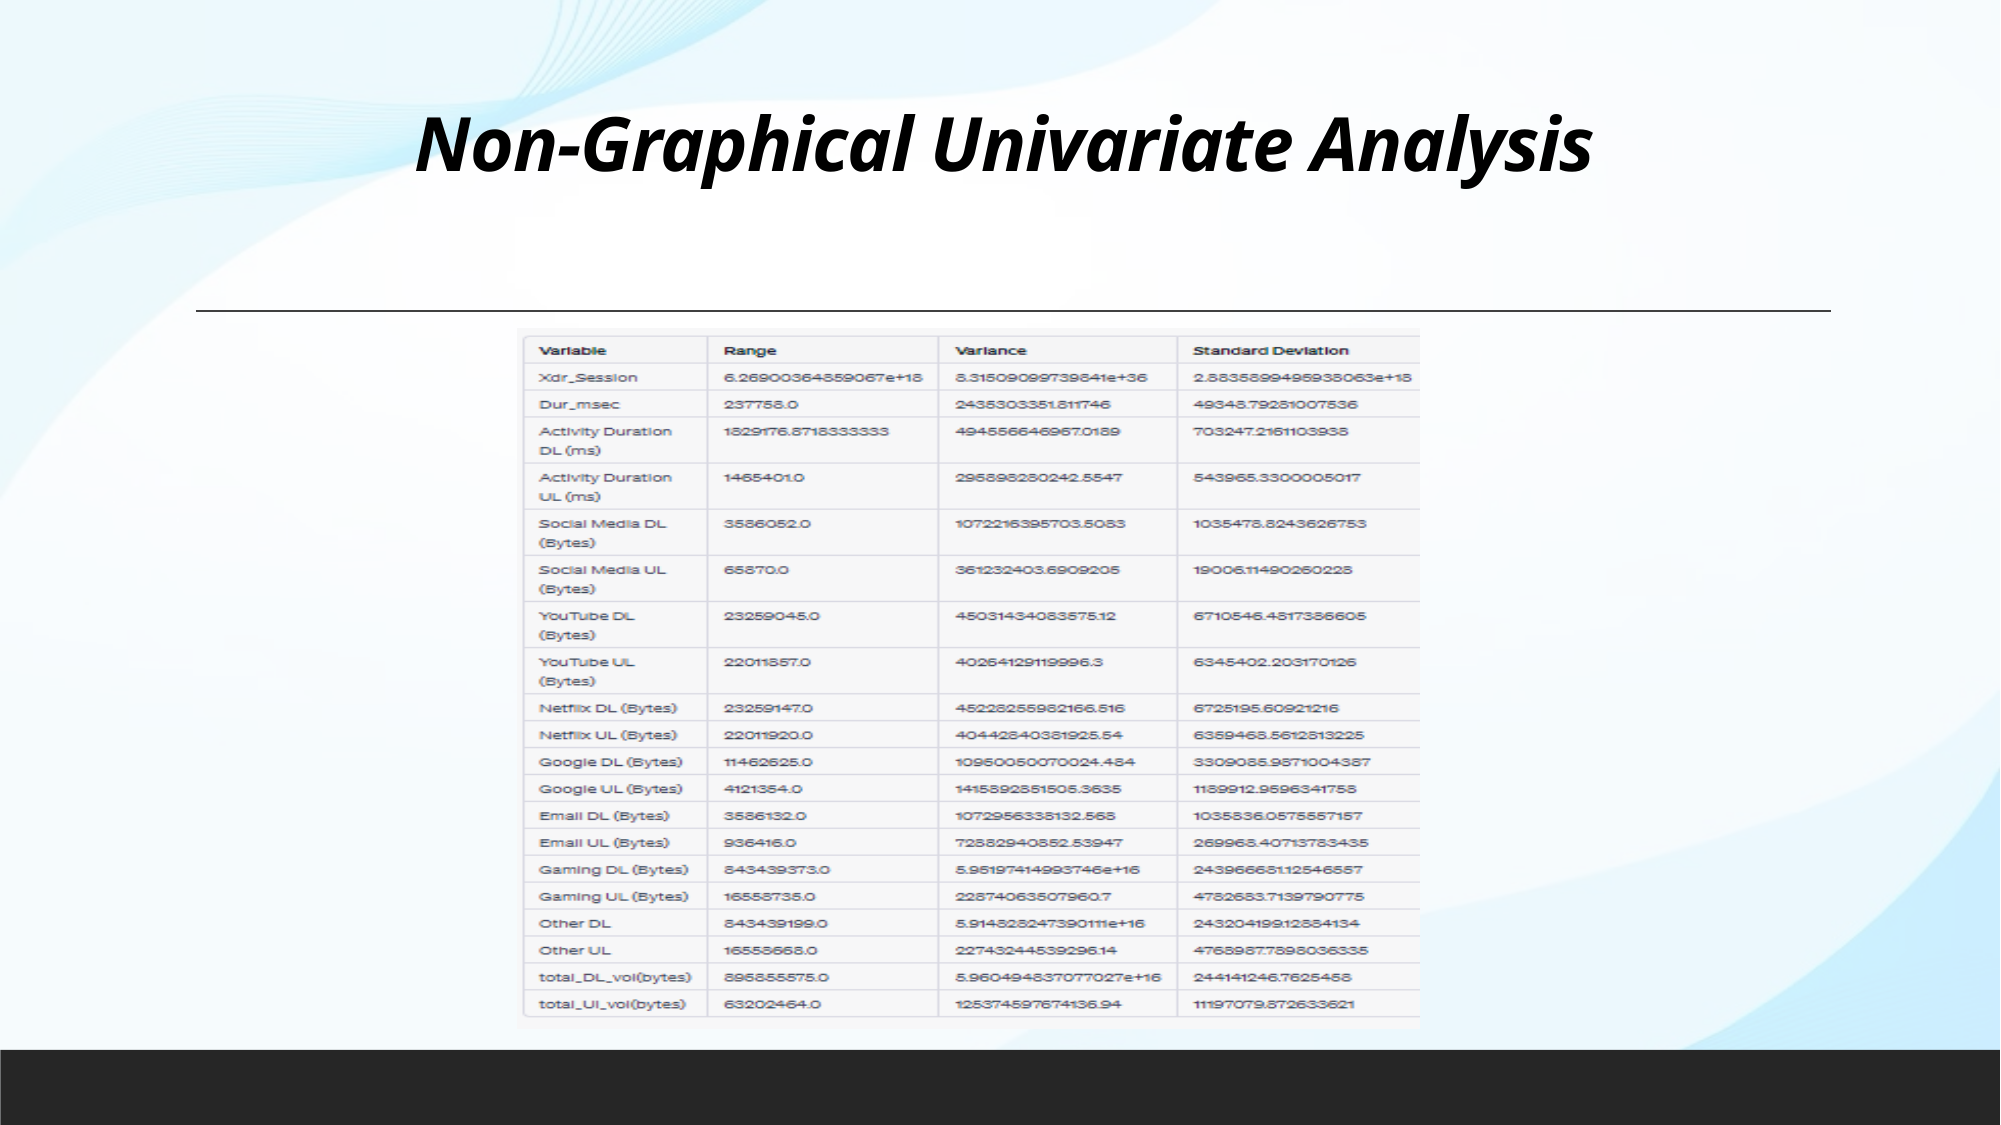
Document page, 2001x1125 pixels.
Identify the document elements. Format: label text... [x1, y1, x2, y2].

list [516, 328, 1421, 1030]
title Non-Graphical Univariate Analysis [180, 47, 1830, 285]
